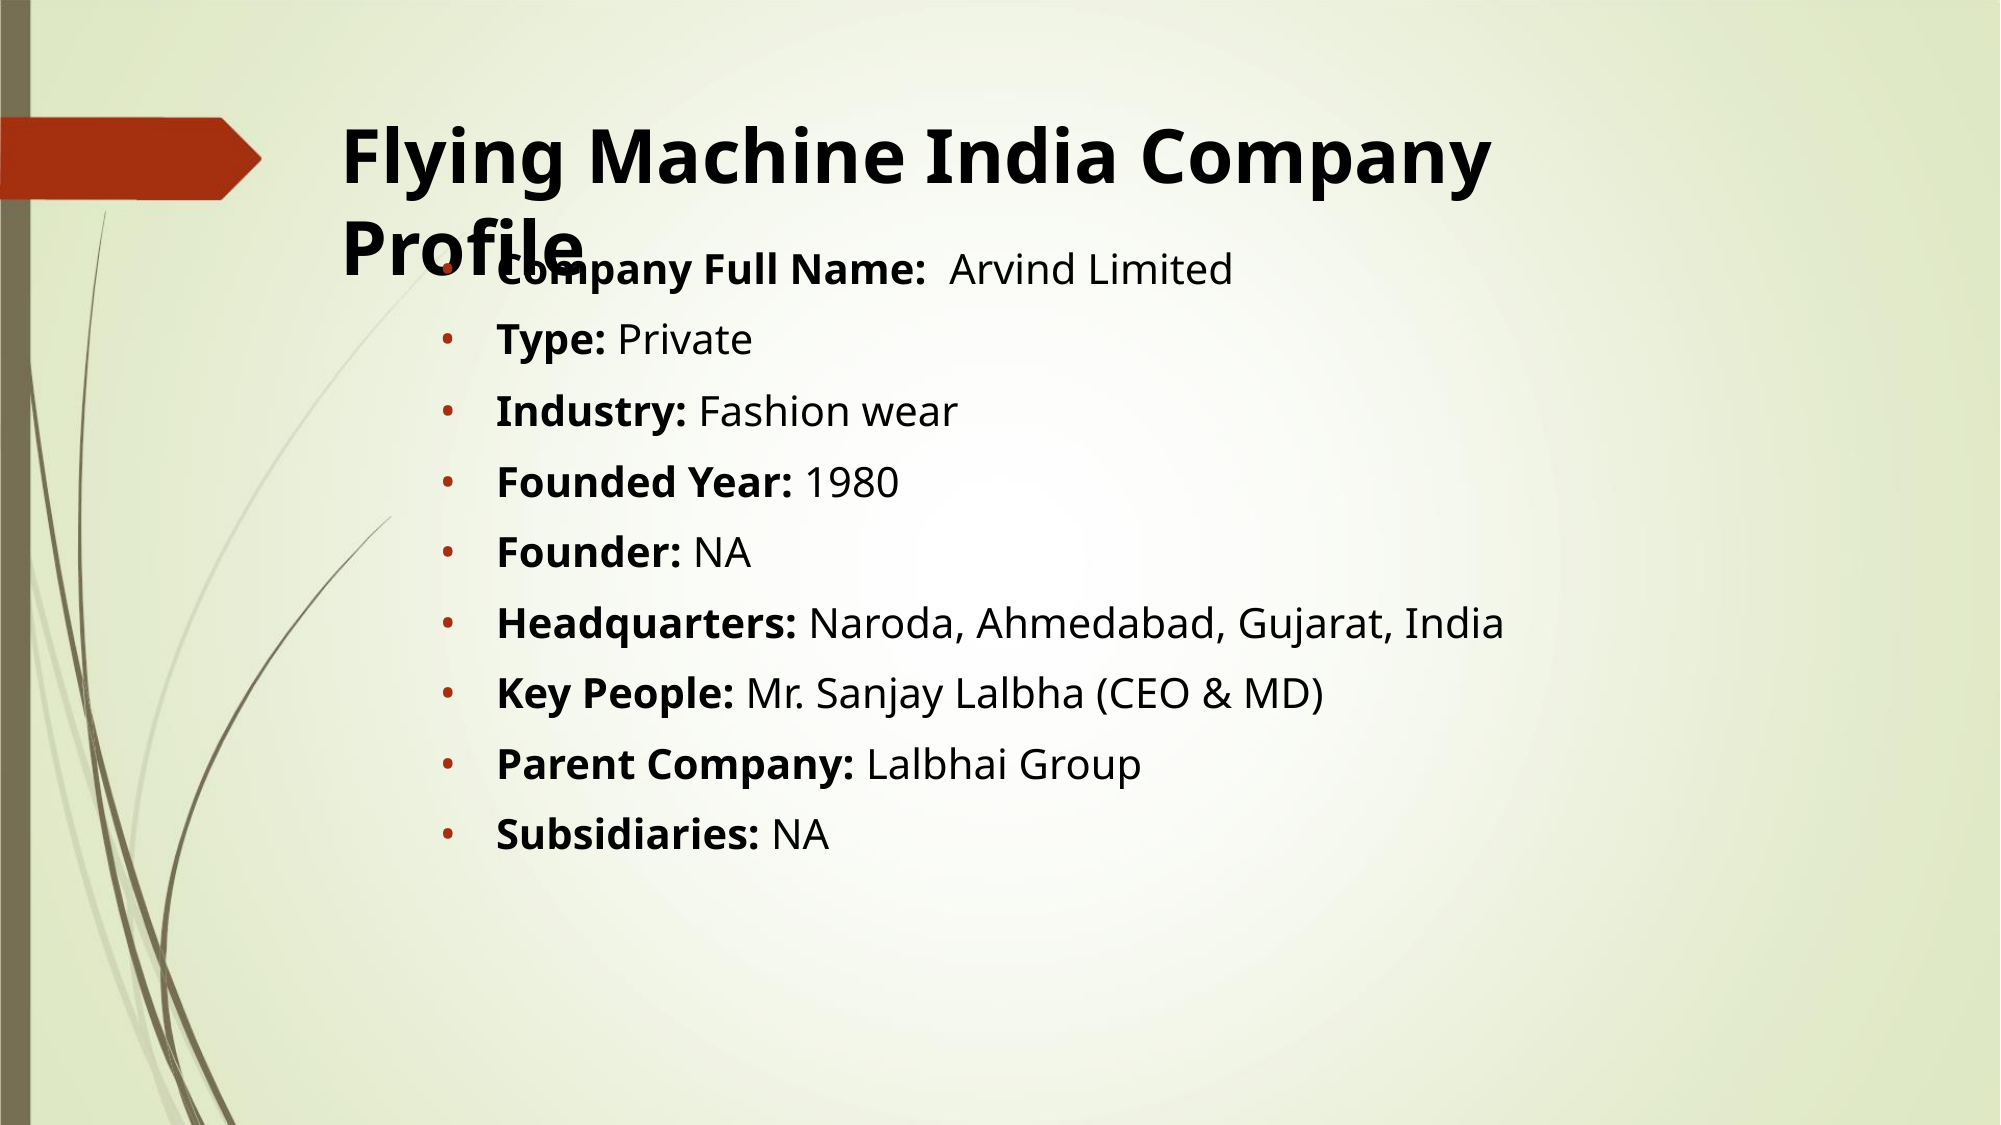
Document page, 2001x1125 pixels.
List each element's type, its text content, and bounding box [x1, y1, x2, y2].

text_box [0, 0, 2000, 1125]
text_box Flying Machine India Company Profile [340, 106, 1746, 291]
text_box • Founded Year: 1980 [439, 454, 920, 506]
text_box • Founder: NA [439, 525, 770, 577]
text_box • Headquarters: Naroda, Ahmedabad, Gujarat, India • Key People: Mr. Sanjay Lalbha (CEO & MD) • Parent Company: Lalbhai Group • Subsidiaries: NA [439, 596, 1563, 859]
text_box • Industry: Fashion wear [439, 383, 968, 435]
text_box • Company Full Name: Arvind Limited • Type: Private [439, 241, 1256, 363]
